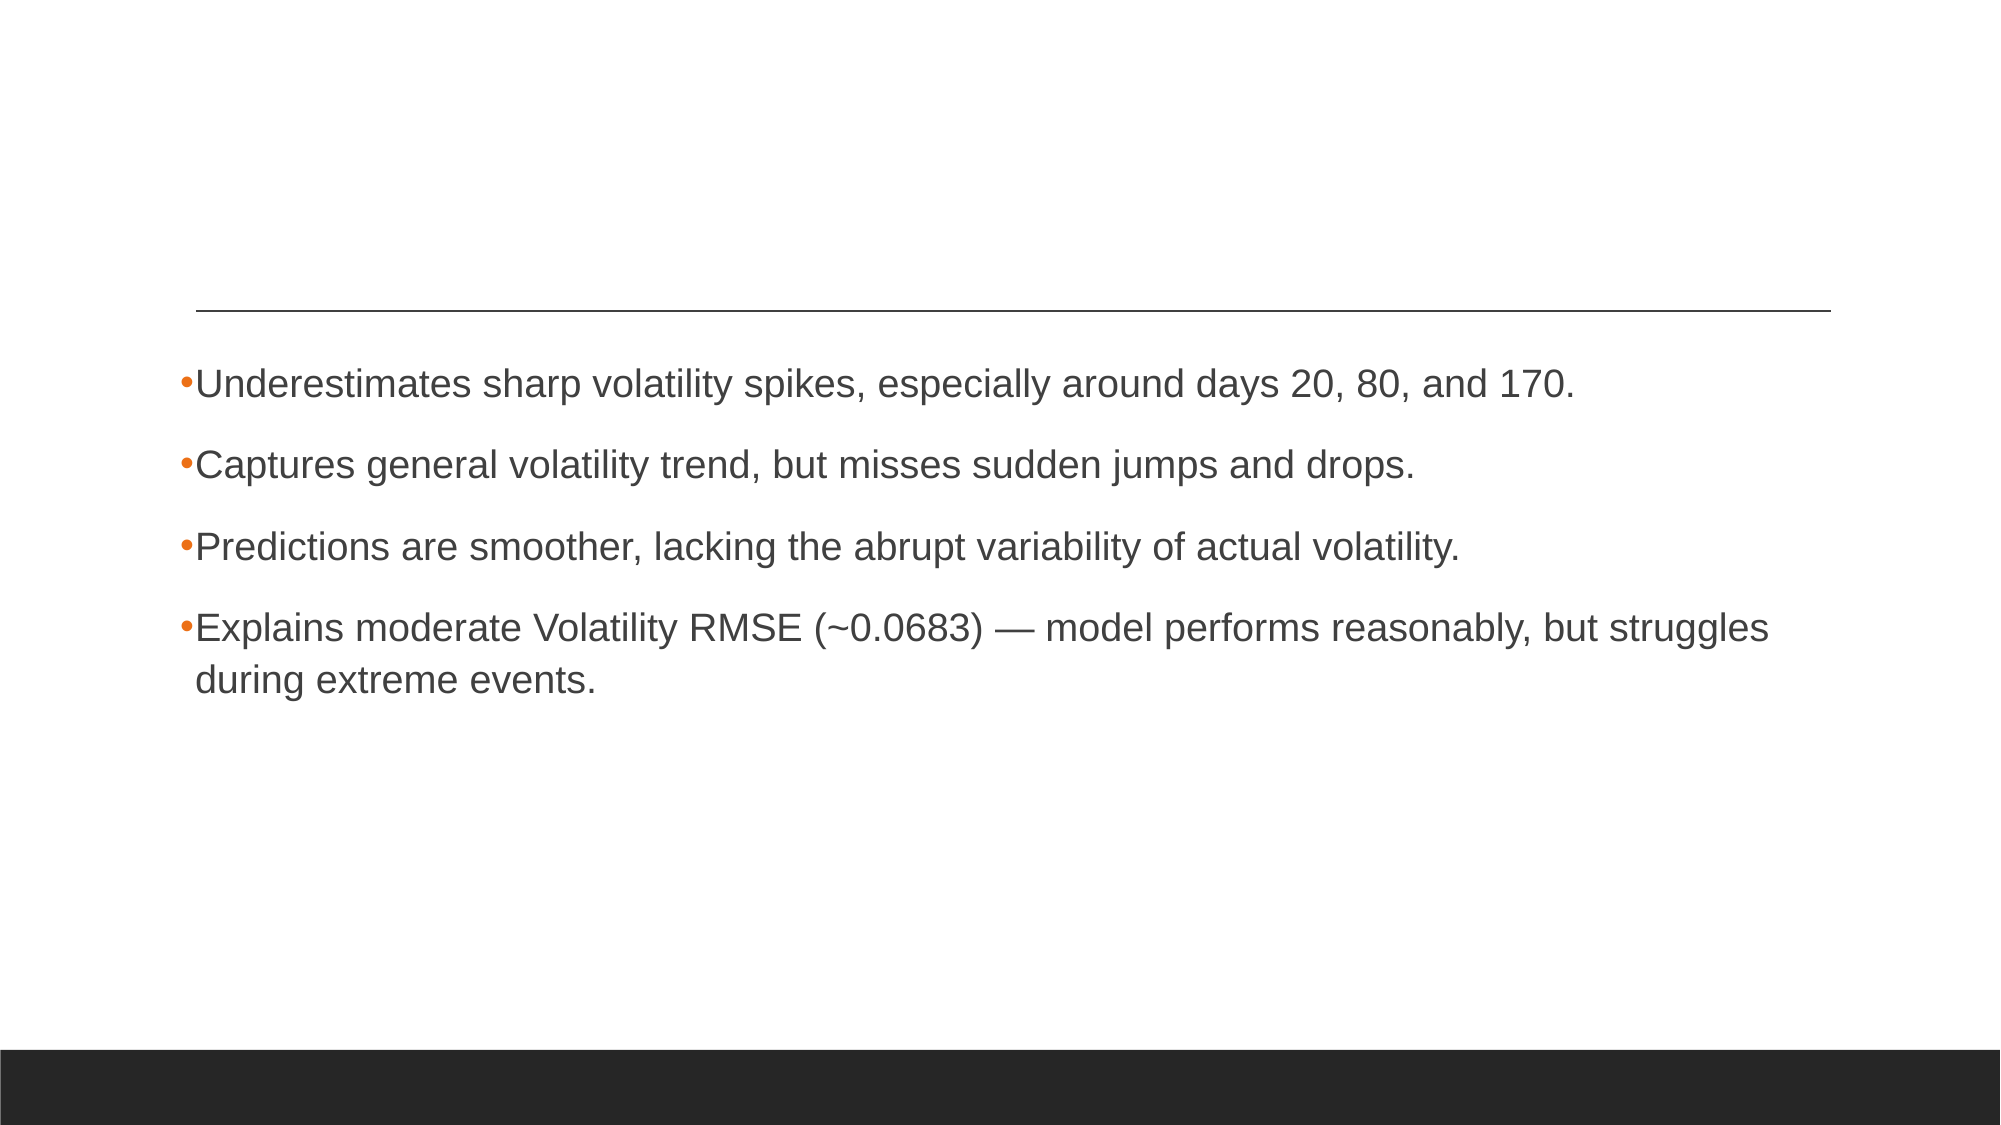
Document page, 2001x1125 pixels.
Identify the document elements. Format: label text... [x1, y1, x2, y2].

list Underestimates sharp volatility spikes, especially around days 20, 80, and 170. Captures general volatility trend, but misses sudden jumps and drops. Predictions are smoother, lacking the abrupt variability of actual volatility. Explains moderate Volatility RMSE (~0.0683) — model performs reasonably, but struggles during extreme events. [180, 345, 1830, 963]
